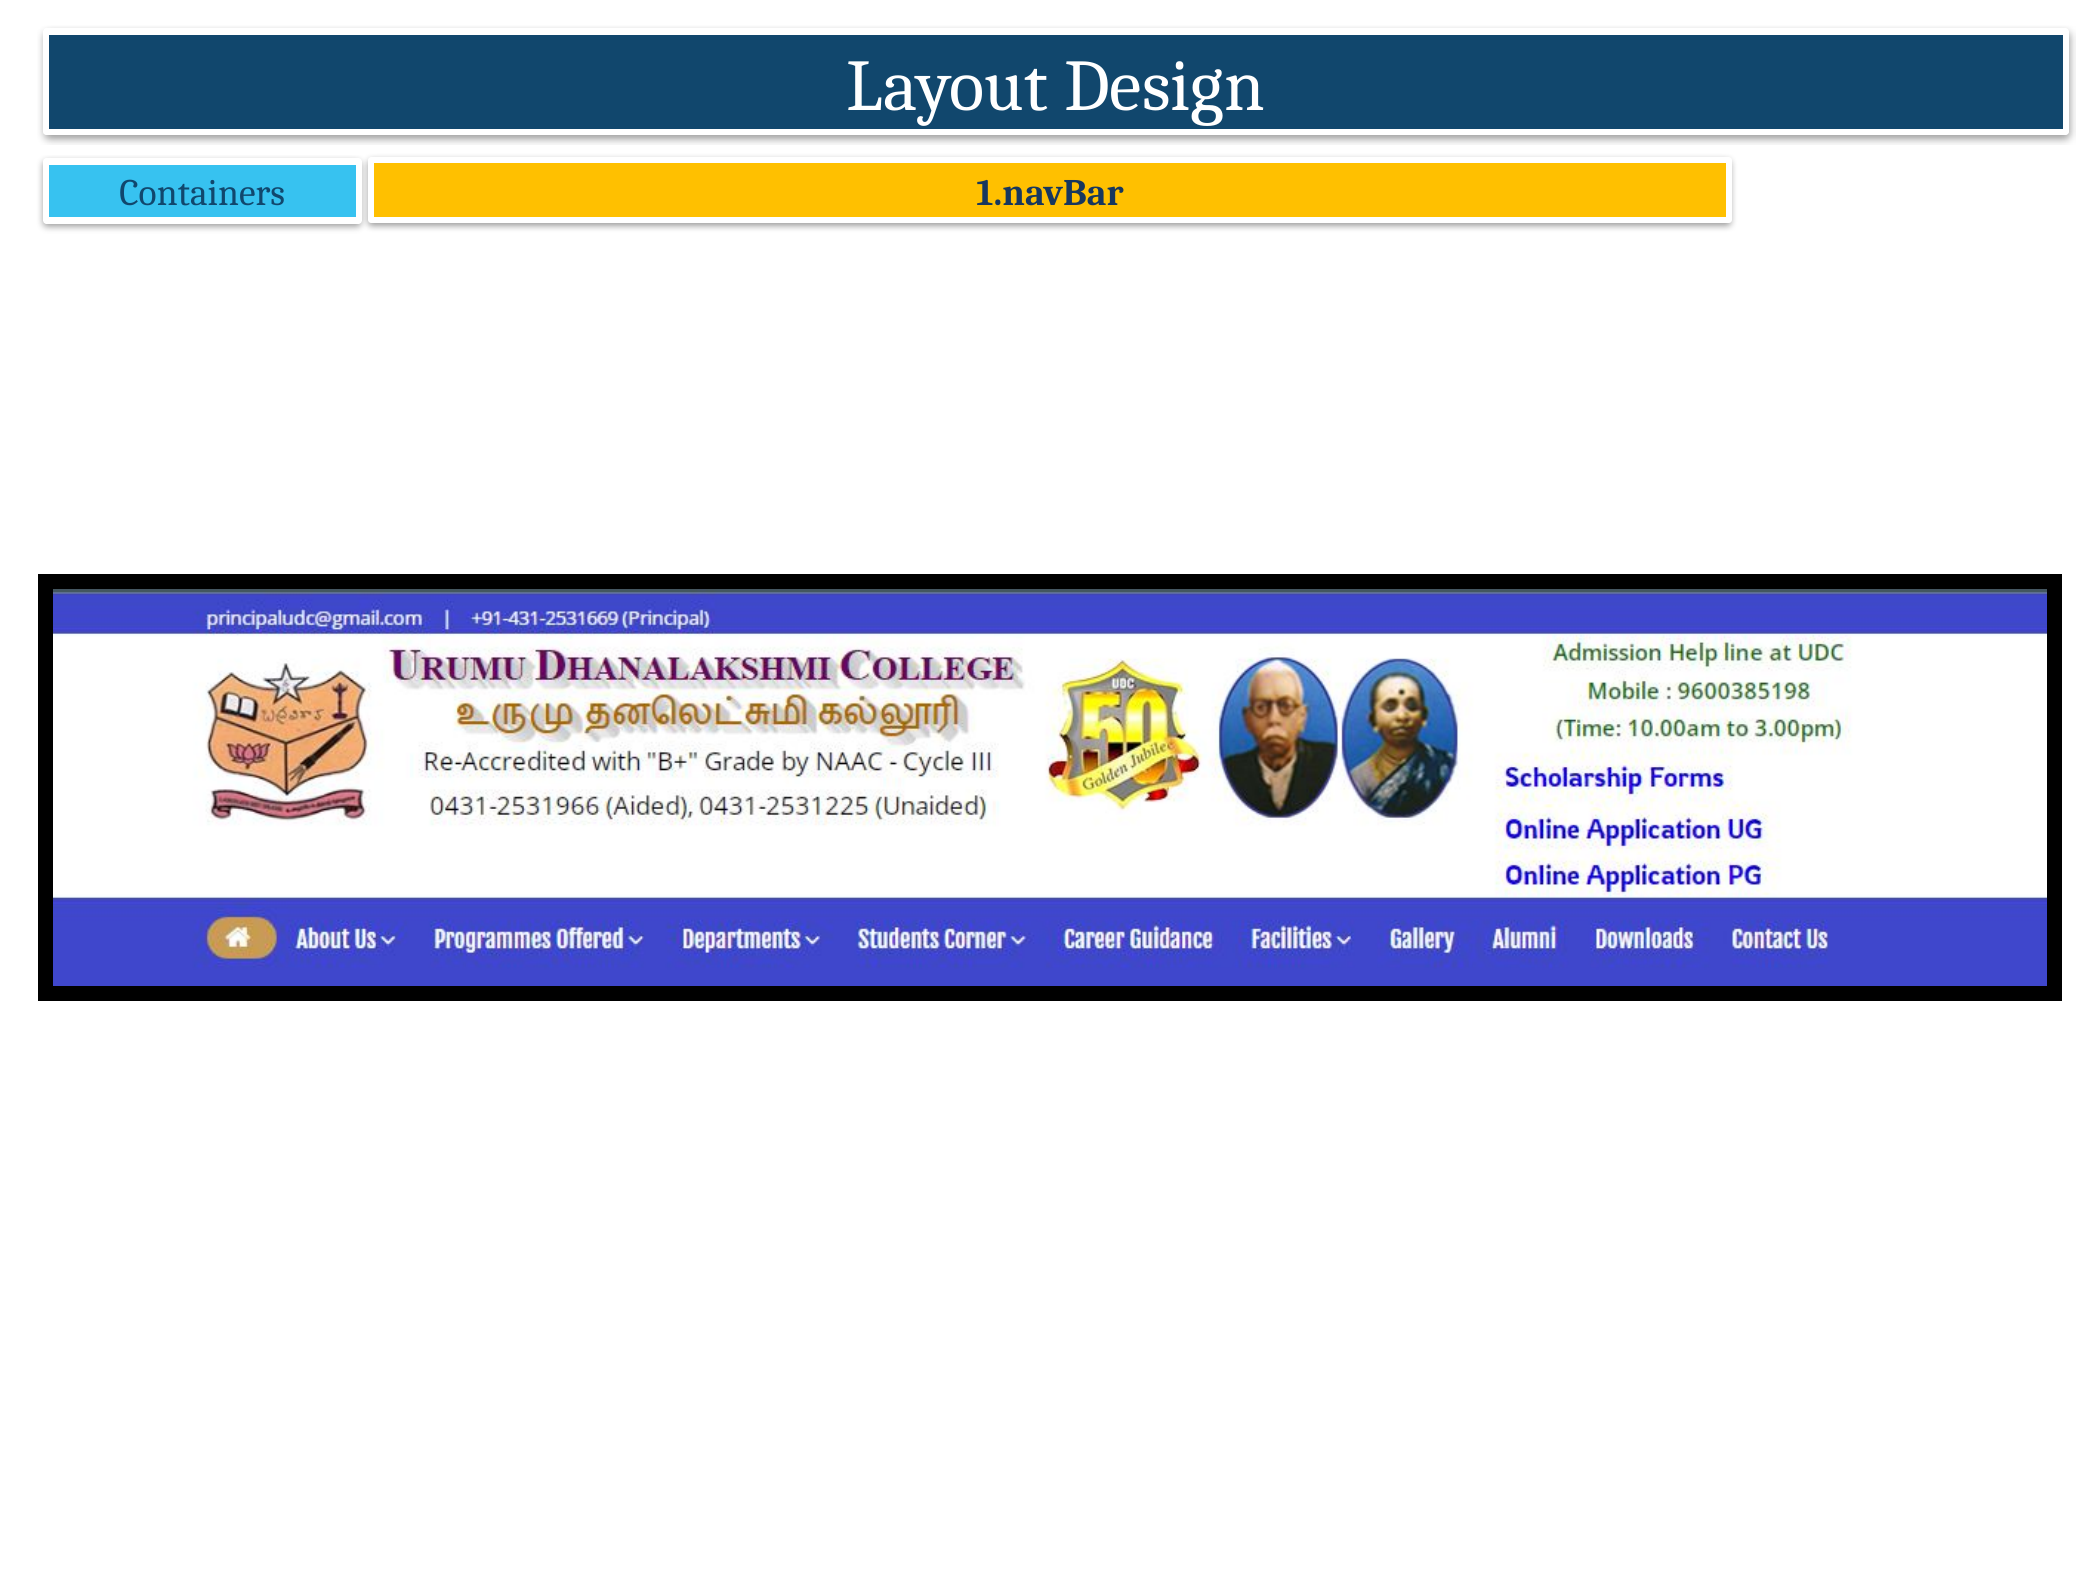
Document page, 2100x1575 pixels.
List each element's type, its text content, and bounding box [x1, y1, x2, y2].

picture [52, 588, 2048, 987]
text_box Containers [43, 158, 362, 224]
text_box 1.navBar [368, 157, 1732, 223]
text_box Layout Design [43, 28, 2069, 135]
